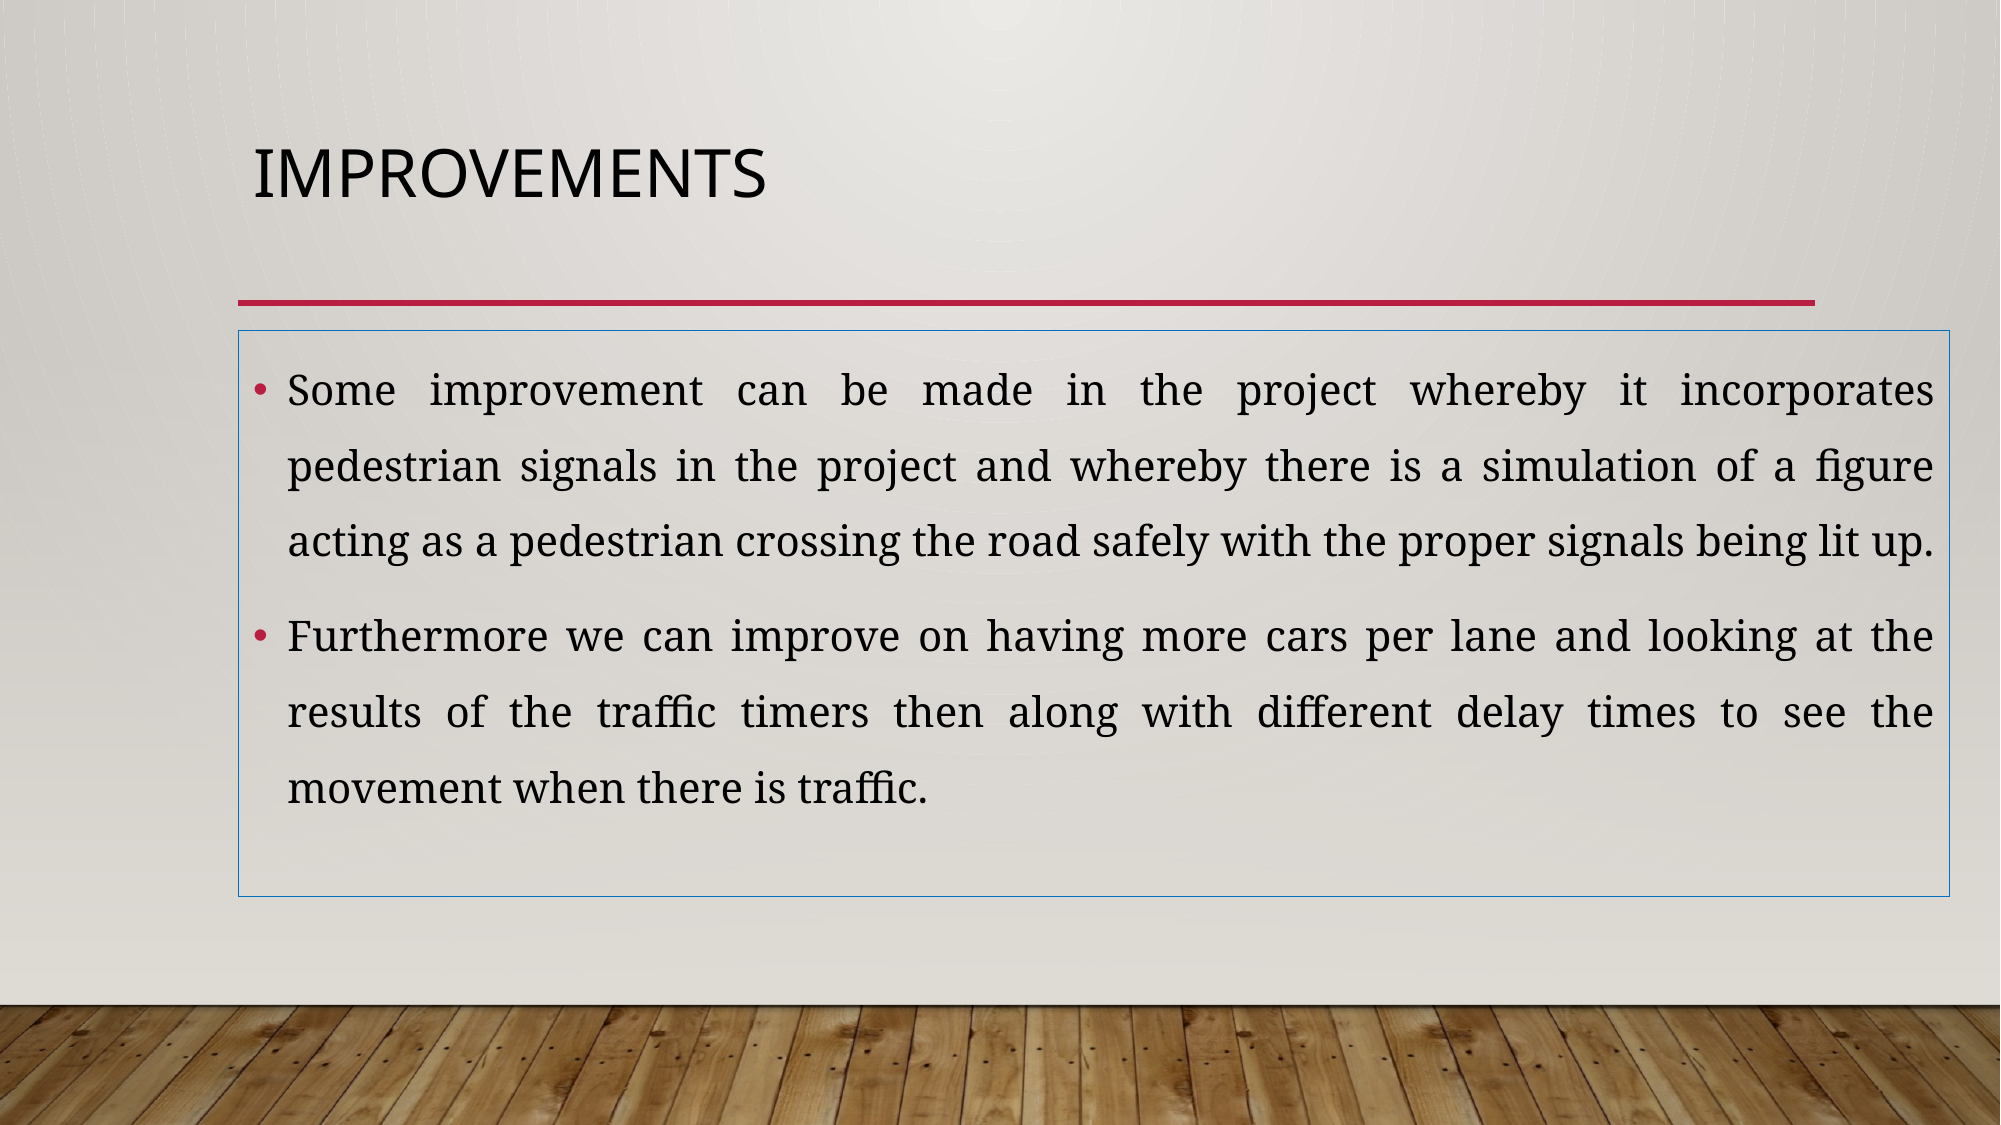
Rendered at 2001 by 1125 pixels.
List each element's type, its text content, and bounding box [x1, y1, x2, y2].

picture [0, 1005, 2000, 1125]
title Improvements [238, 131, 1814, 305]
list Some improvement can be made in the project whereby it incorporates pedestrian signals in the project and whereby there is a simulation of a figure acting as a pedestrian crossing the road safely with the proper signals being lit up. Furthermore we can improve on having more cars per lane and looking at the results of the traffic timers then along with different delay times to see the movement when there is traffic. [238, 330, 1950, 897]
